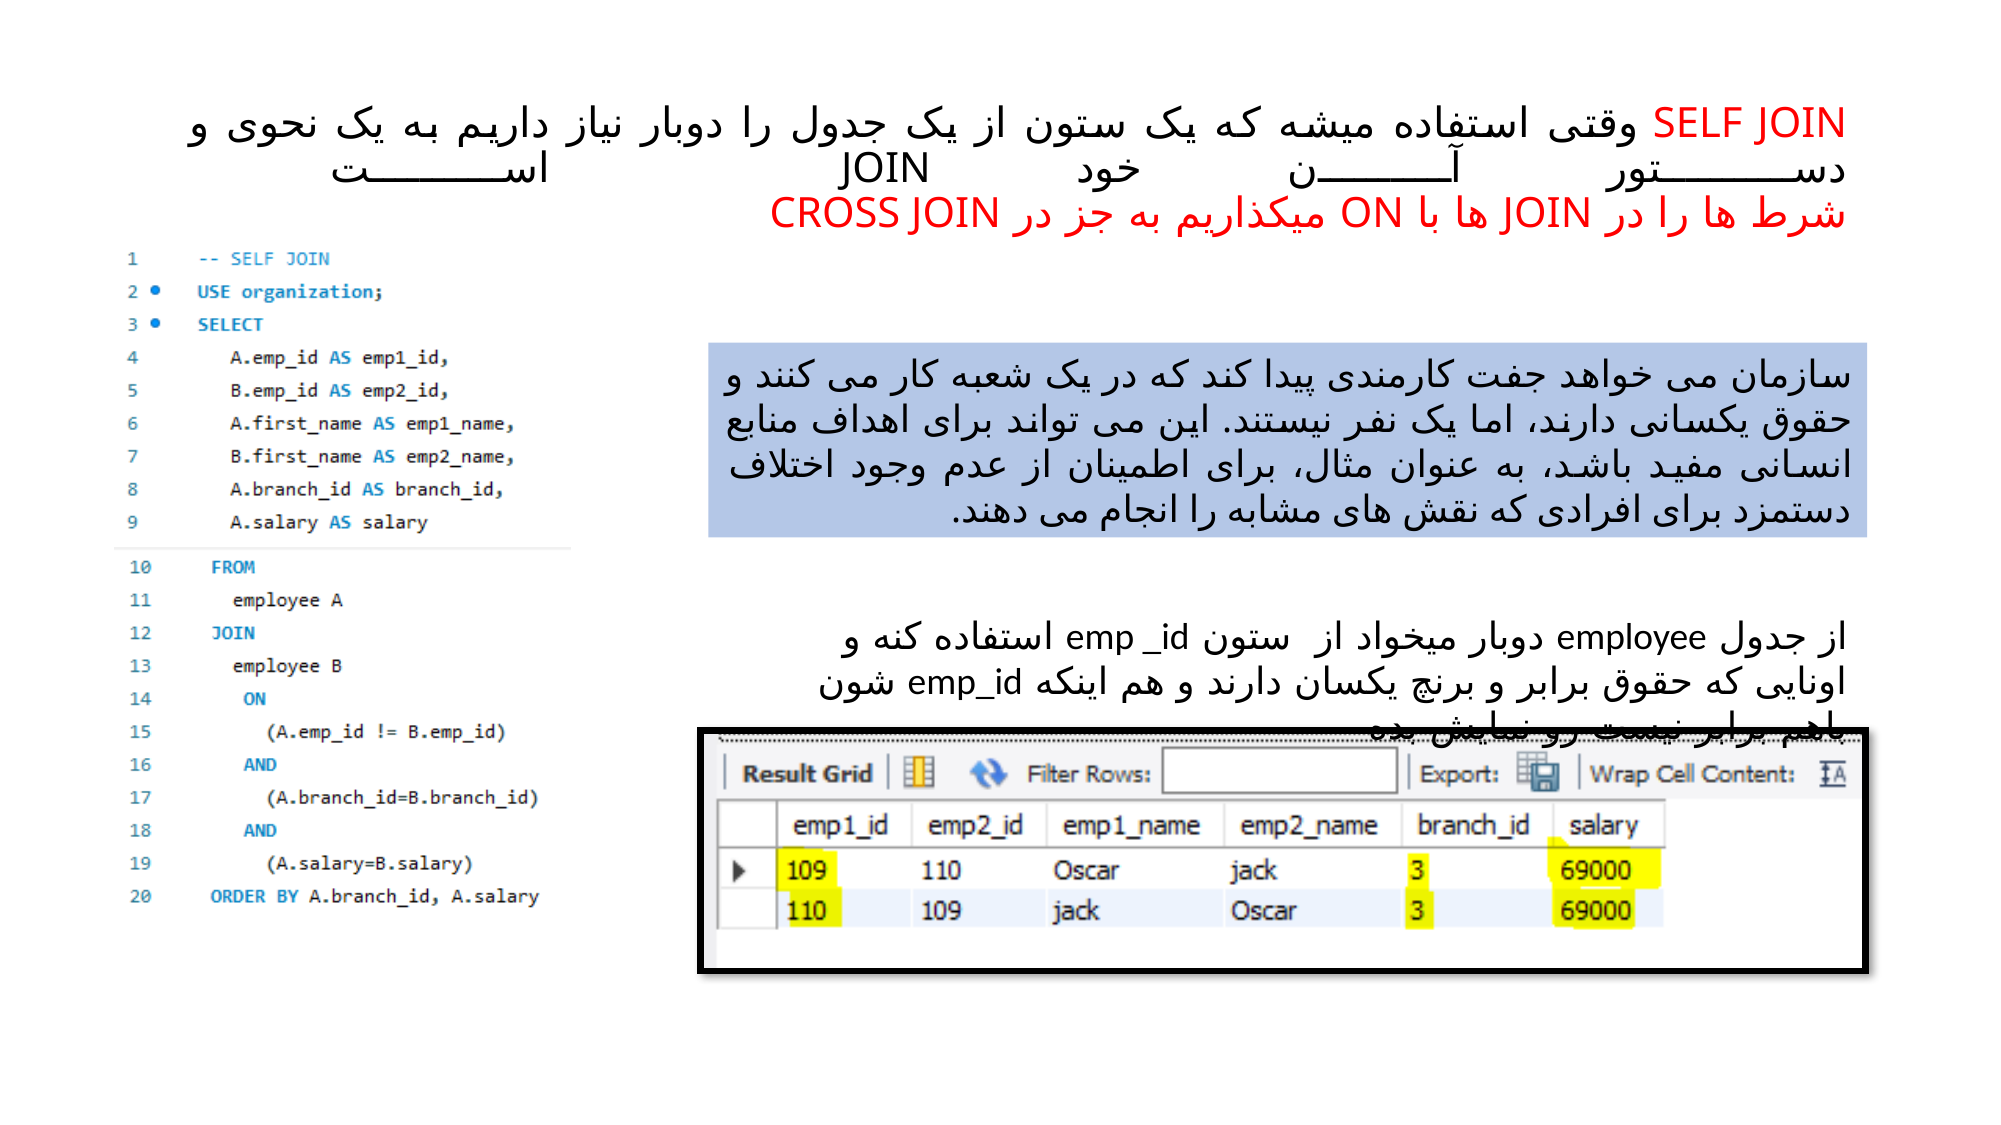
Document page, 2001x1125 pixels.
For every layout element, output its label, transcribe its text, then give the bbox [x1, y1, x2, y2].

picture [703, 733, 1863, 968]
picture [114, 547, 571, 920]
text_box از جدول employee دوبار میخواد از ستون emp _id استفاده کنه و اونایی که حقوق برابر و برنچ یکسان دارند و هم اینکه emp_id شون باهم برابر نیست رو نمایش بده [754, 604, 1863, 733]
title SELF JOIN وقتی استفاده میشه که یک ستون از یک جدول را دوبار نیاز داریم به یک نحوی و دستور آن خود JOIN است شرط ها را در JOIN ها با ON میکذاریم به جز در CROSS JOIN [170, 59, 1863, 278]
text_box سازمان می خواهد جفت کارمندی پیدا کند که در یک شعبه کار می کنند و حقوق یکسانی دارند، اما یک نفر نیستند. این می تواند برای اهداف منابع انسانی مفید باشد، به عنوان مثال، برای اطمینان از عدم وجود اختلاف دستمزد برای افرادی که نقش های مشابه را انجام می دهند. [708, 342, 1868, 538]
picture [96, 248, 538, 546]
